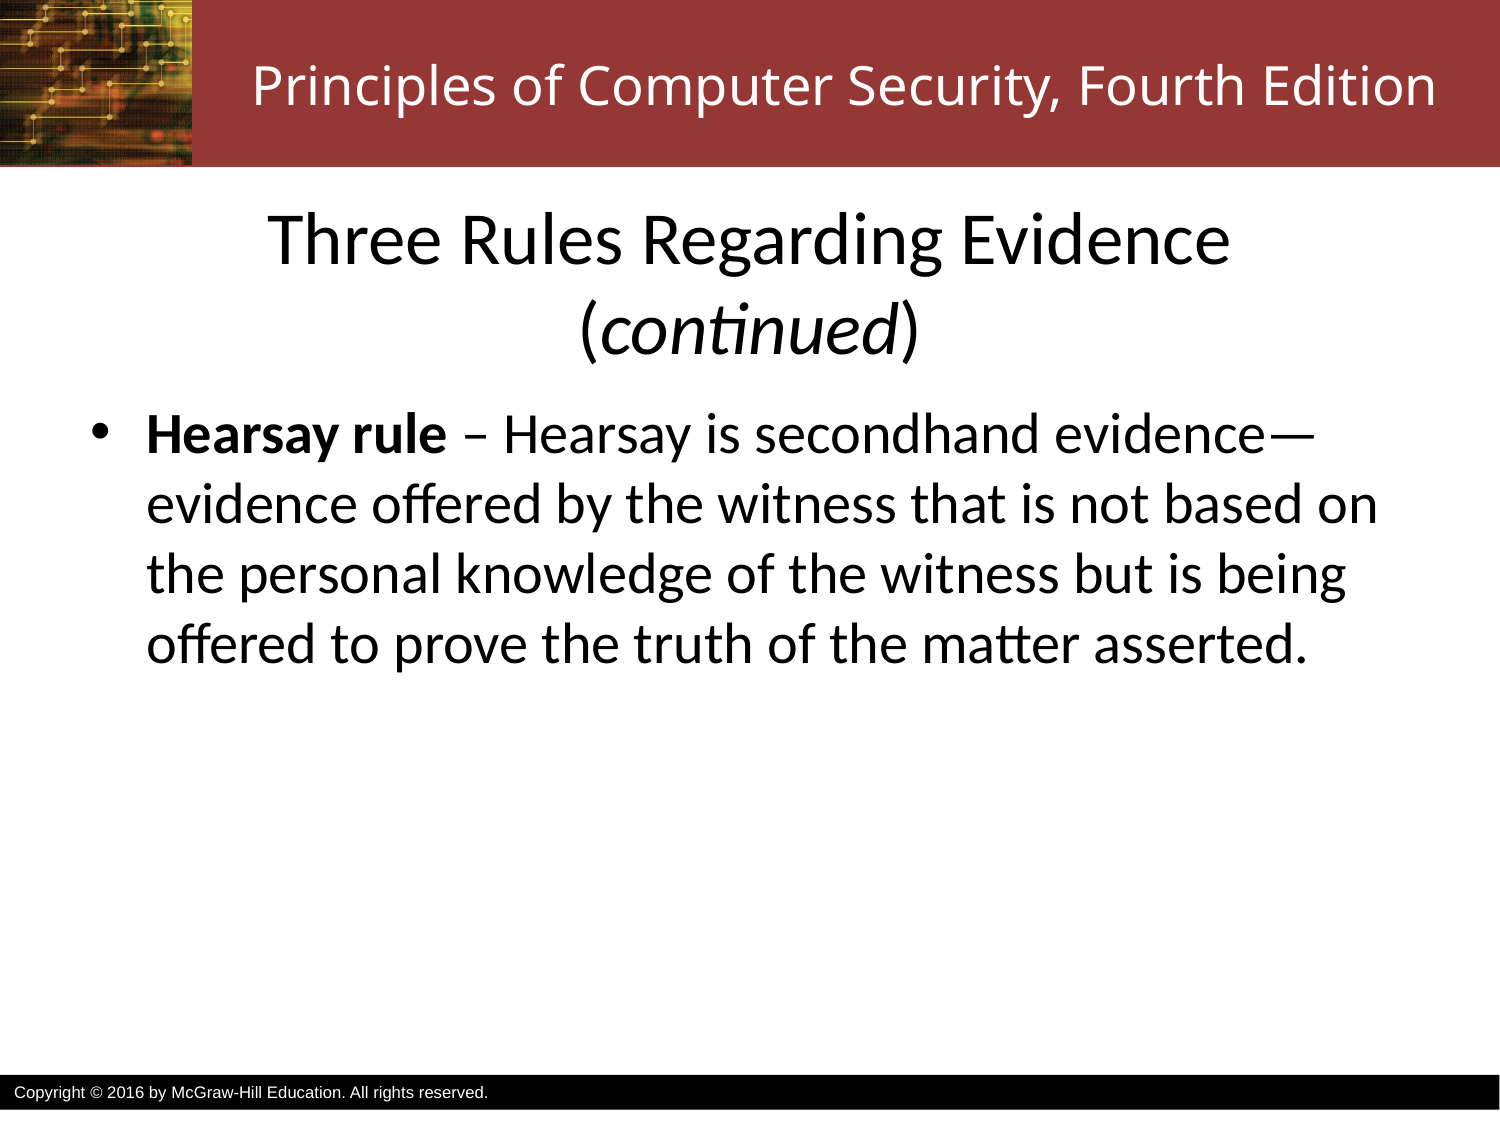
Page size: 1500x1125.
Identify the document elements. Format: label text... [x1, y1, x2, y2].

title Three Rules Regarding Evidence (continued) [75, 181, 1425, 375]
list Hearsay rule – Hearsay is secondhand evidence—evidence offered by the witness that is not based on the personal knowledge of the witness but is being offered to prove the truth of the matter asserted. [75, 387, 1425, 1005]
picture [0, 0, 192, 165]
